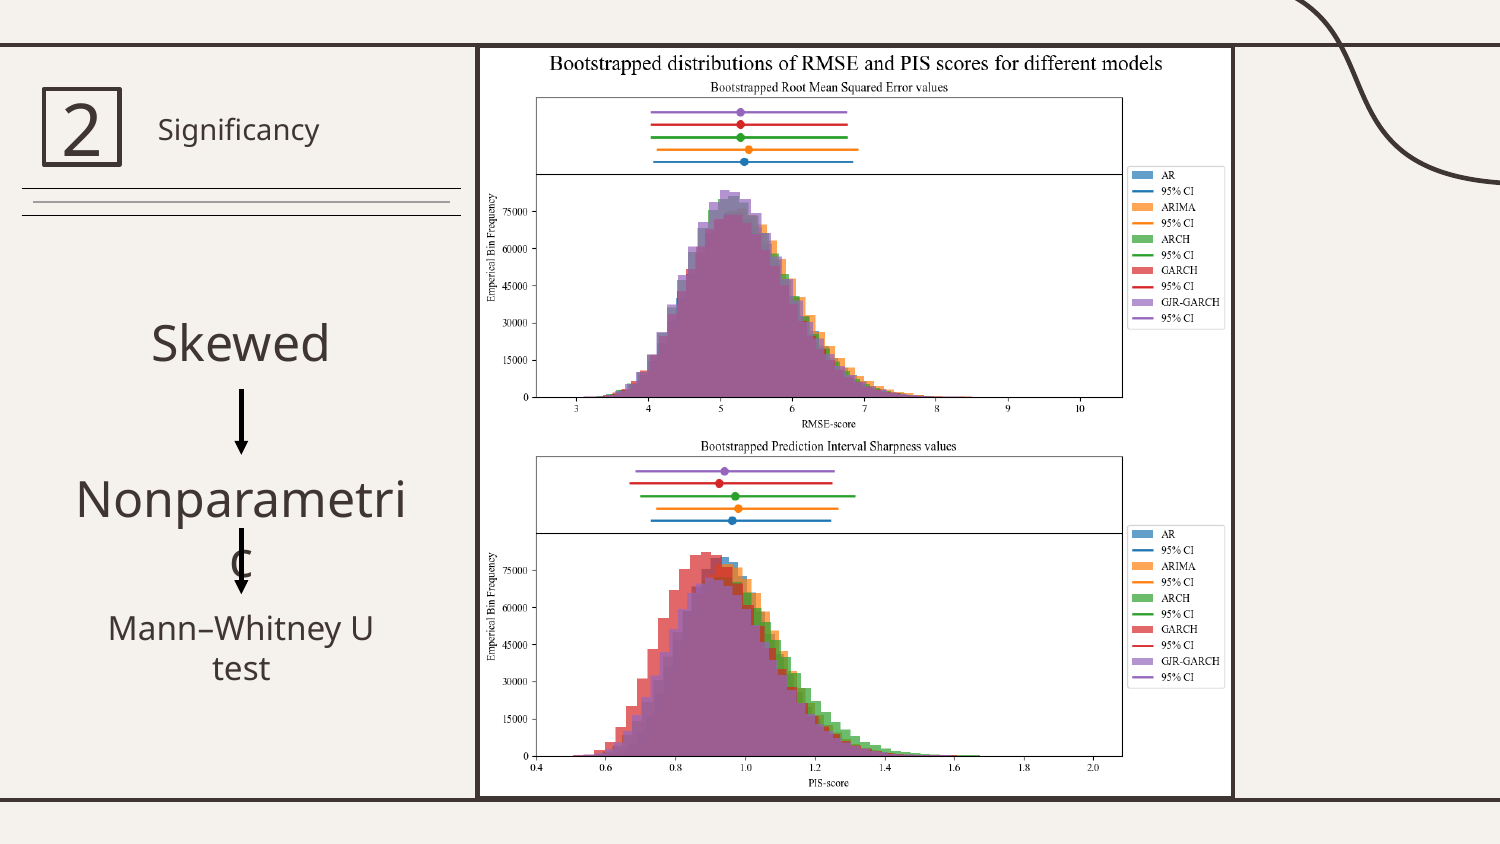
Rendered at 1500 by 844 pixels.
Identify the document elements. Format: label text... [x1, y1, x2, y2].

text_box Skewed [93, 296, 389, 372]
text_box Nonparametric [59, 452, 424, 529]
picture [479, 47, 1231, 797]
text_box Mann–Whitney U test [59, 592, 424, 668]
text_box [40, 88, 124, 166]
text_box Significancy [142, 95, 474, 159]
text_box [21, 188, 462, 216]
